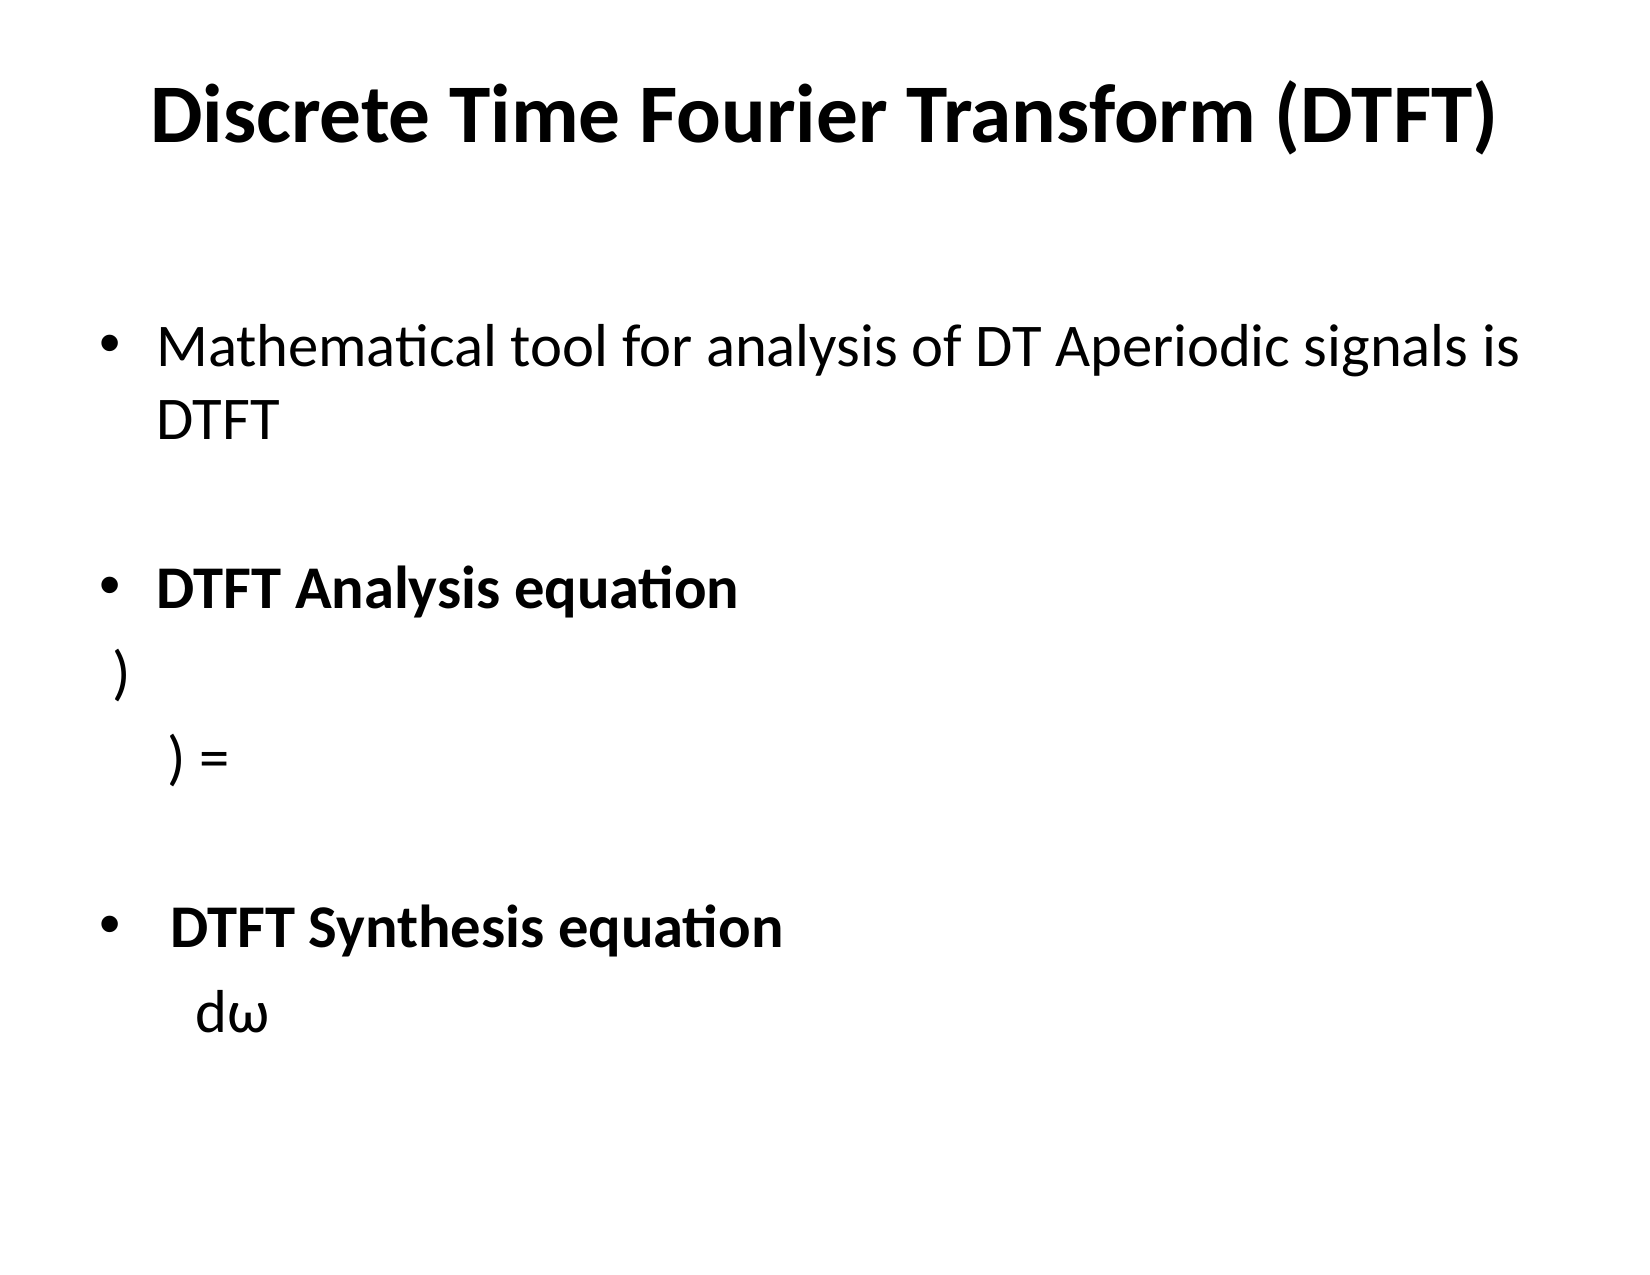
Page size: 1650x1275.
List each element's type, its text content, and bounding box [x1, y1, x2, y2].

title Discrete Time Fourier Transform (DTFT) [82, 51, 1568, 264]
